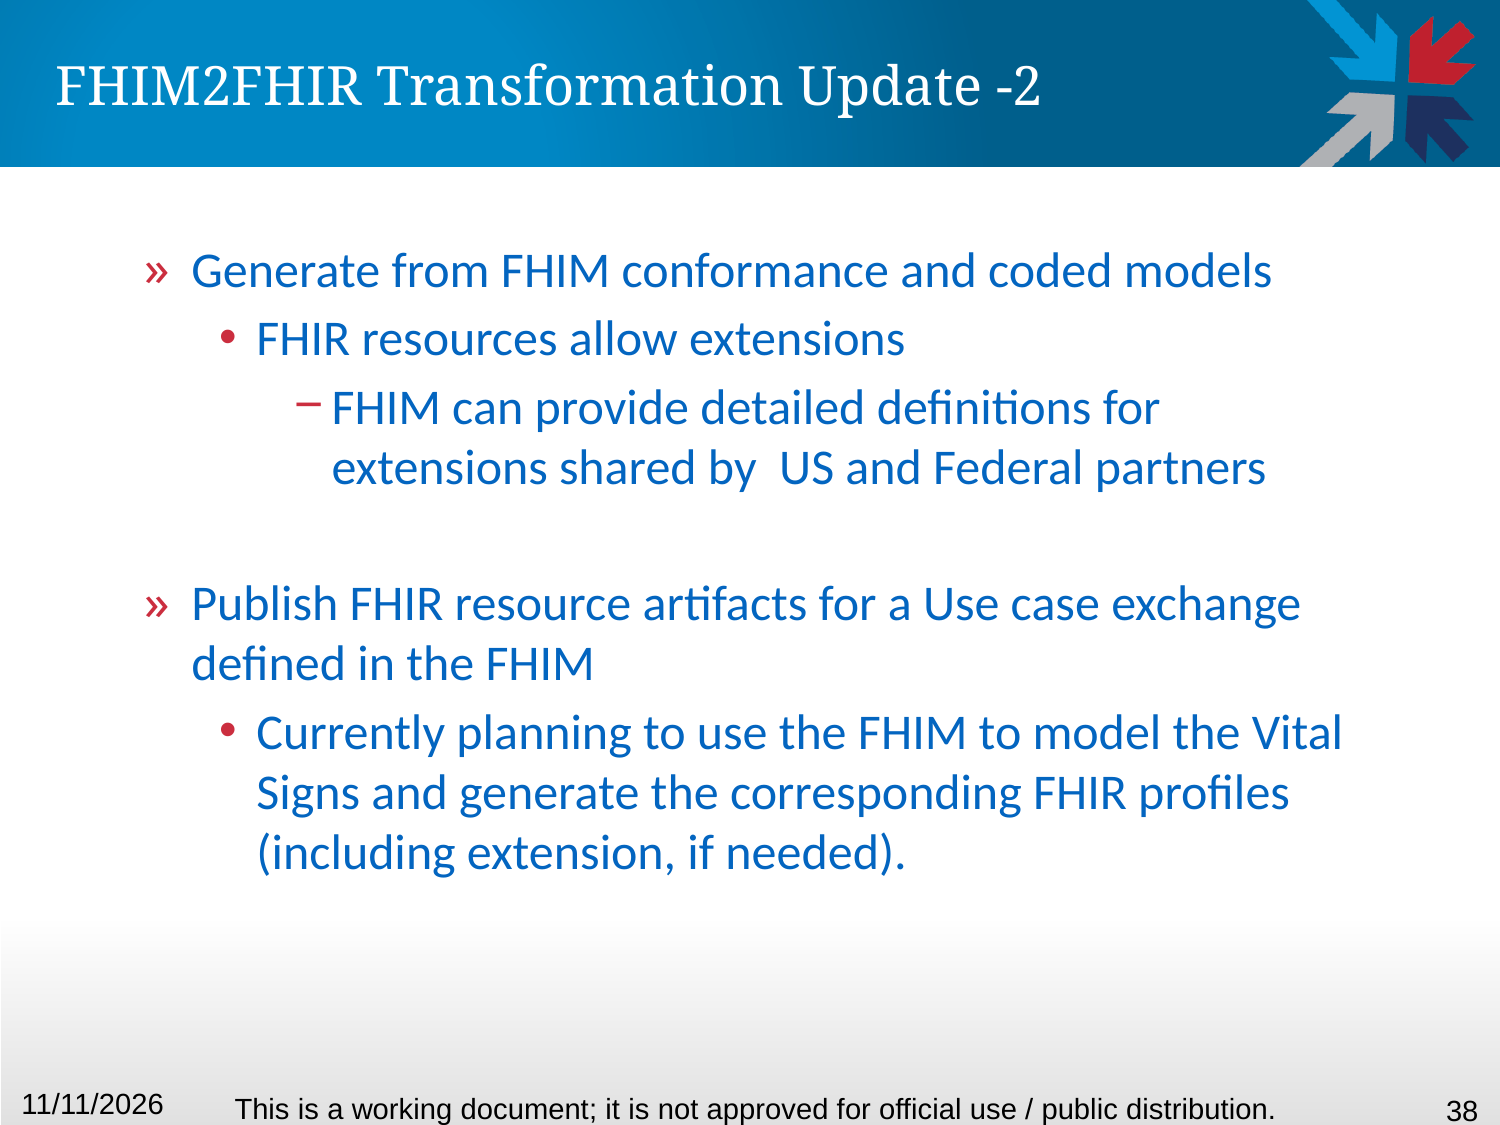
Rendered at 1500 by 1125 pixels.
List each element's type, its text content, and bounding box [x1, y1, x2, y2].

list Generate from FHIM conformance and coded models FHIR resources allow extensions FHIM can provide detailed definitions for extensions shared by US and Federal partners Publish FHIR resource artifacts for a Use case exchange defined in the FHIM Currently planning to use the FHIM to model the Vital Signs and generate the corresponding FHIR profiles (including extension, if needed). [136, 236, 1388, 1076]
text_box This is a working document; it is not approved for official use / public distribution. [350, 1082, 1463, 1125]
picture [1406, 96, 1470, 160]
text_box 38 [1409, 1085, 1500, 1125]
title FHIM2FHIR Transformation Update -2 [48, 0, 1287, 168]
picture [1409, 18, 1473, 84]
text_box 10/29/2015 [0, 1077, 350, 1125]
picture [1301, 93, 1394, 167]
